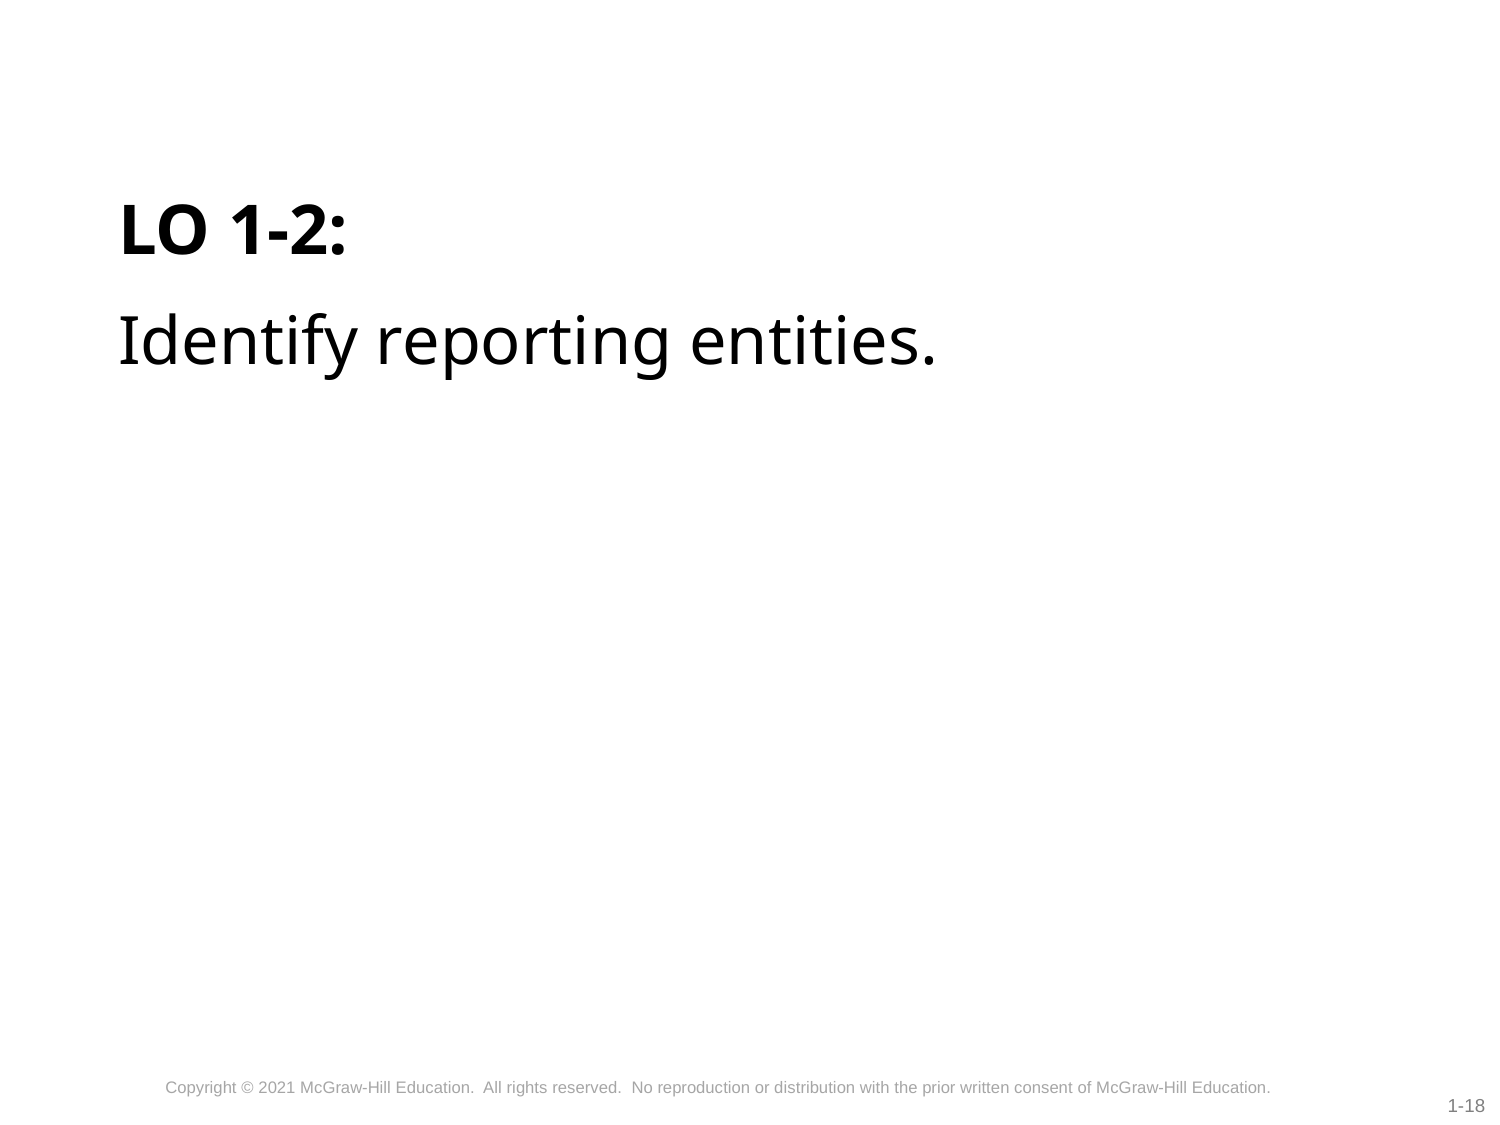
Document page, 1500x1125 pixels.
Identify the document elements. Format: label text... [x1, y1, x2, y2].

title LO 1-2: [103, 59, 1397, 278]
list Identify reporting entities. [103, 299, 1397, 1014]
